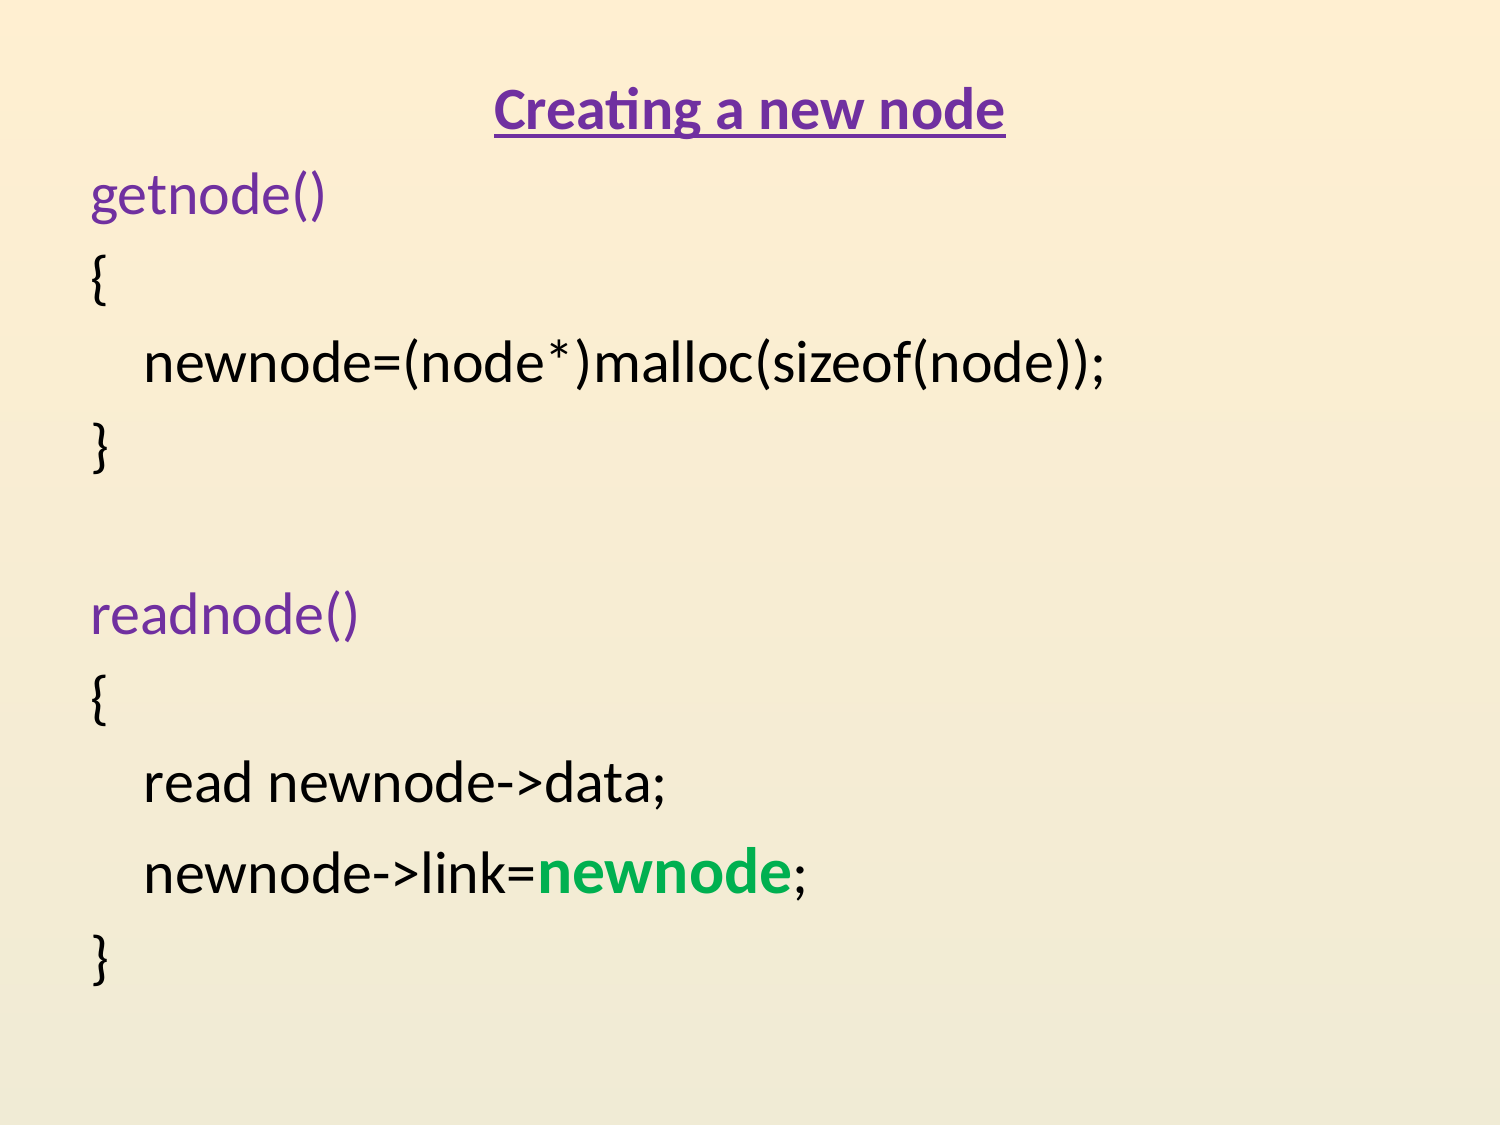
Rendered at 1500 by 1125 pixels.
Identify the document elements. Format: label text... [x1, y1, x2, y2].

list Creating a new node getnode() { newnode=(node*)malloc(sizeof(node)); } readnode() { read newnode->data; newnode->link=newnode; } [75, 62, 1425, 1005]
